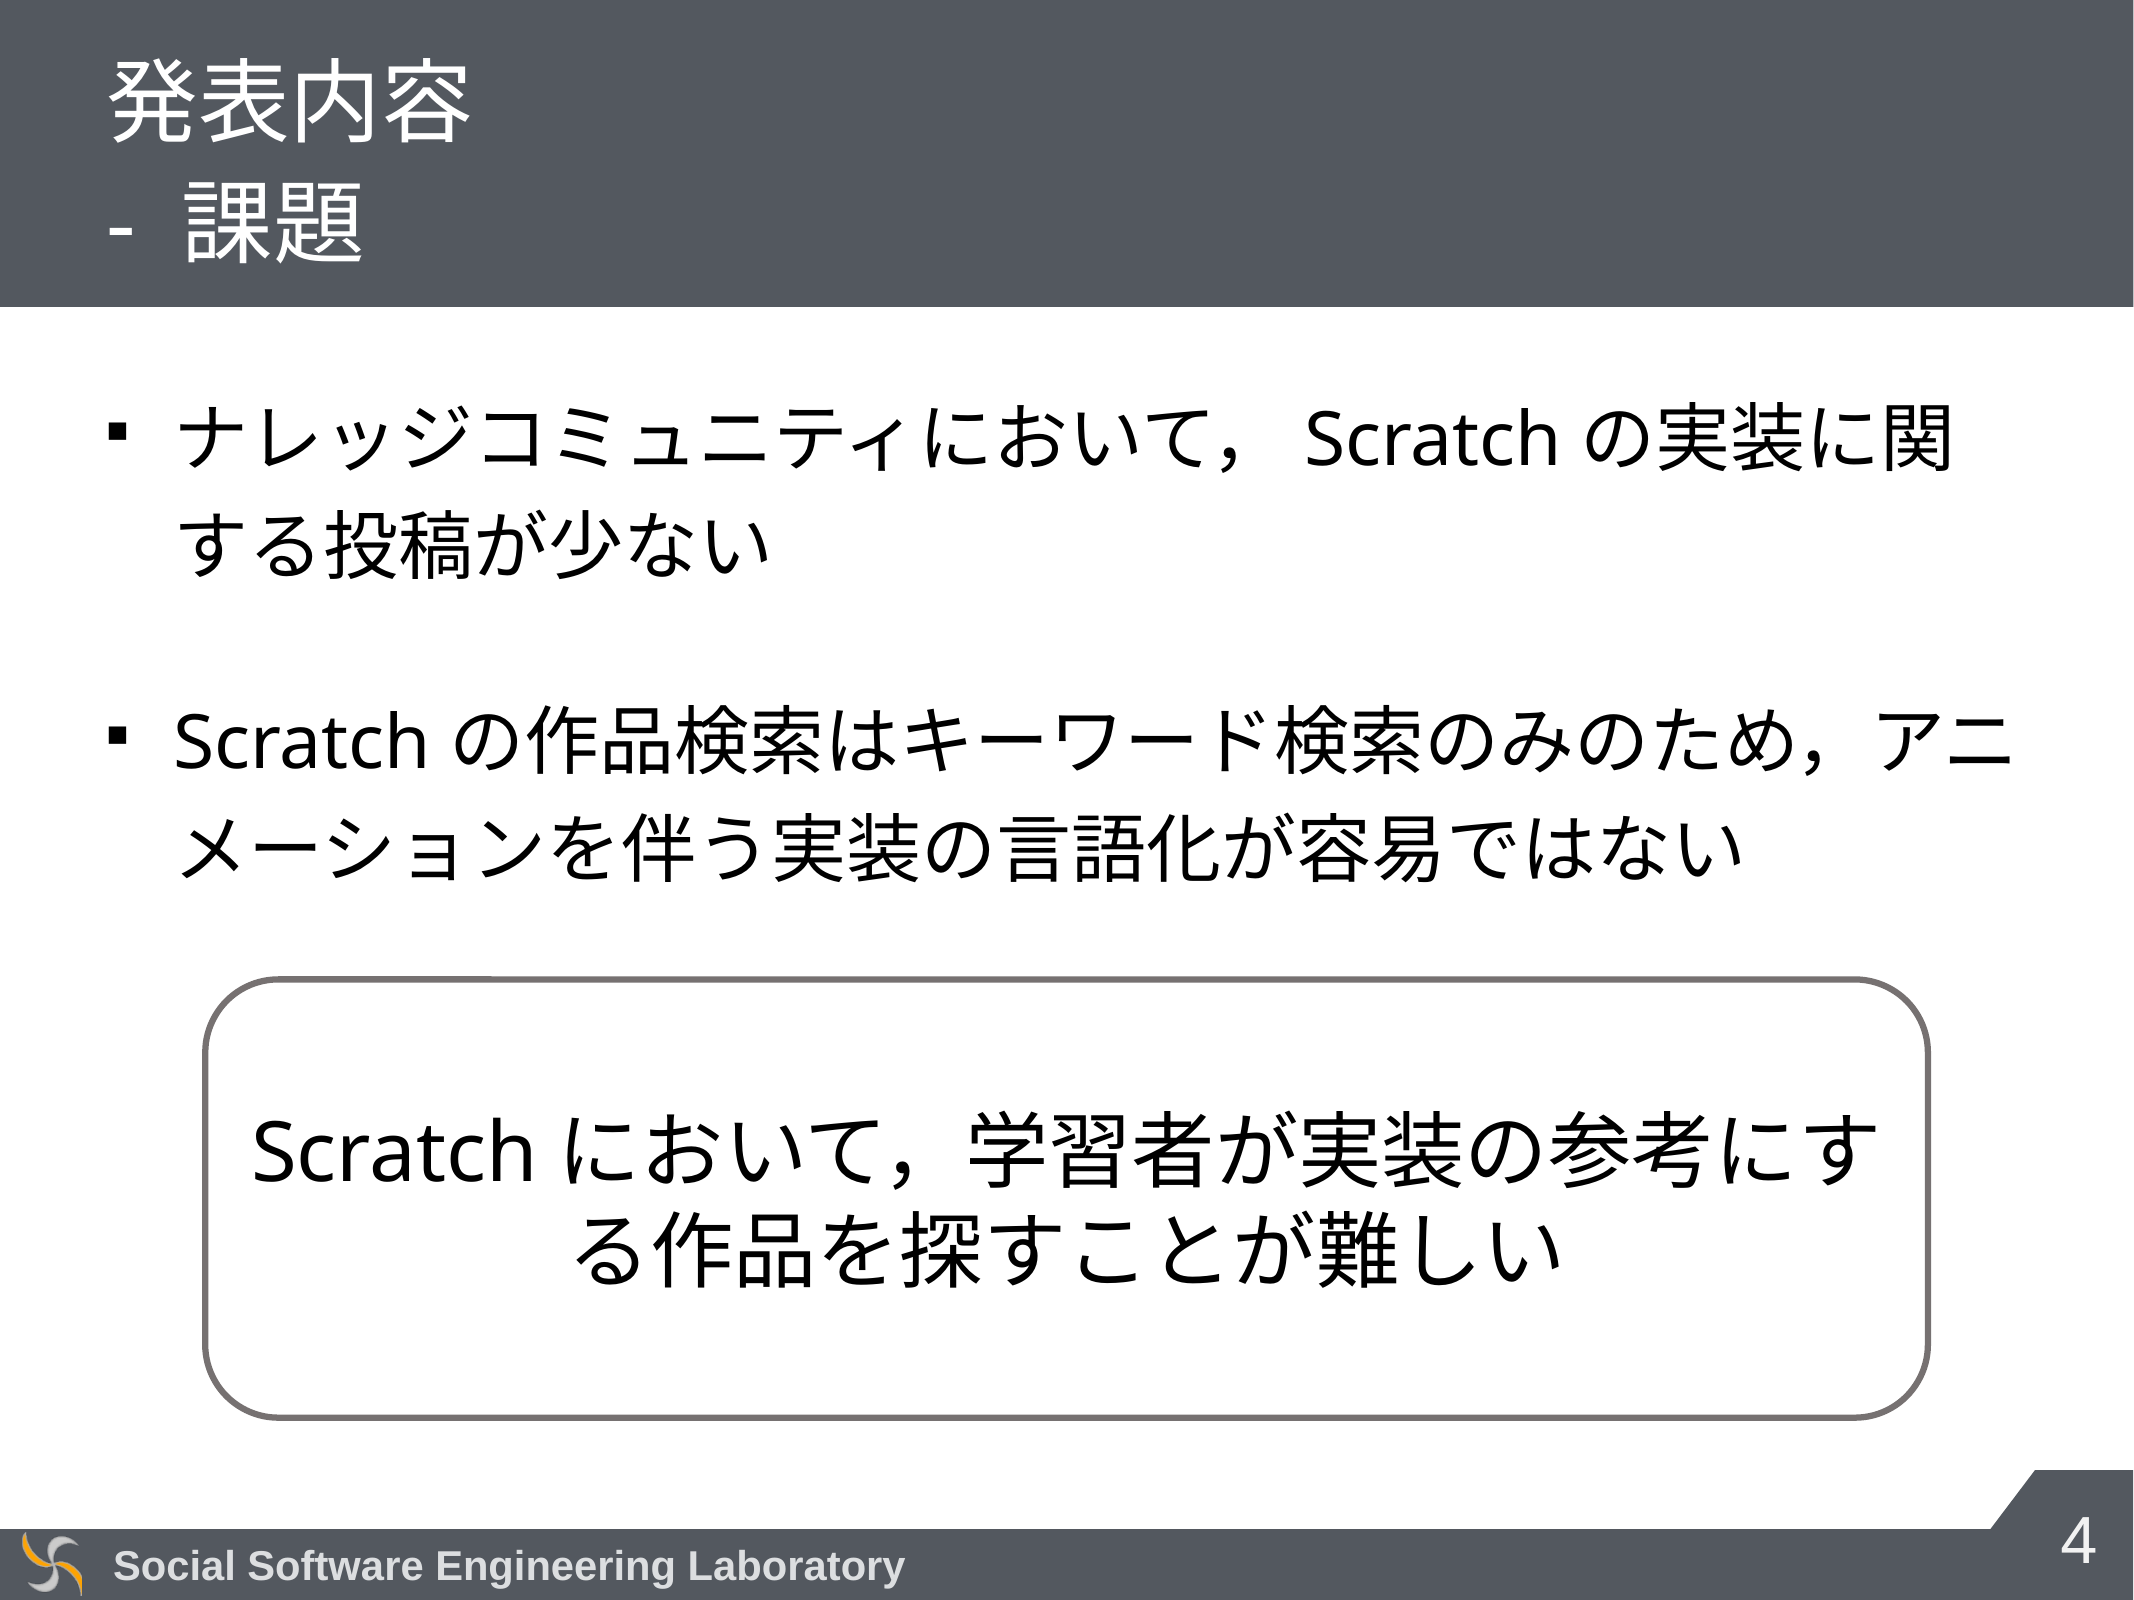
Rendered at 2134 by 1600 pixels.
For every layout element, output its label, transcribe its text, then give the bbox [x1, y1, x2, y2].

title 発表内容 - 課題 [97, 5, 2036, 303]
list ナレッジコミュニティにおいて，Scratchの実装に関する投稿が少ない Scratchの作品検索はキーワード検索のみのため，アニメーションを伴う実装の言語化が容易ではない [97, 363, 2036, 1471]
slide_number 4 [2023, 1482, 2134, 1592]
text_box Scratchにおいて，学習者が実装の参考にする作品を探すことが難しい [205, 979, 1928, 1418]
